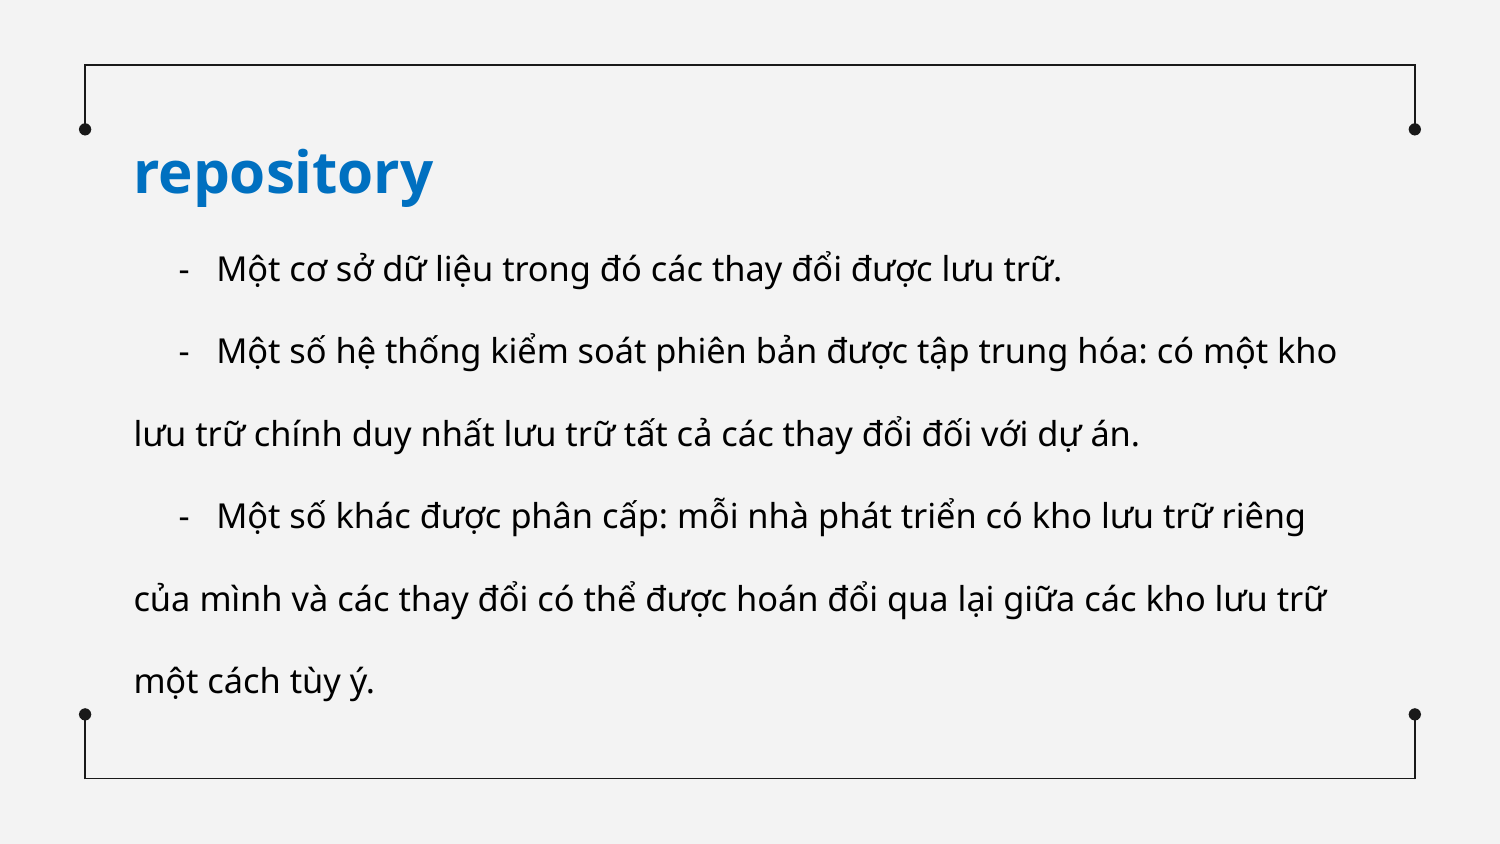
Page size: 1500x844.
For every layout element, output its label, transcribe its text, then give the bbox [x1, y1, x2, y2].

text_box repository - Một cơ sở dữ liệu trong đó các thay đổi được lưu trữ. - Một số hệ thống kiểm soát phiên bản được tập trung hóa: có một kho lưu trữ chính duy nhất lưu trữ tất cả các thay đổi đối với dự án. - Một số khác được phân cấp: mỗi nhà phát triển có kho lưu trữ riêng của mình và các thay đổi có thể được hoán đổi qua lại giữa các kho lưu trữ một cách tùy ý. [118, 58, 1382, 753]
